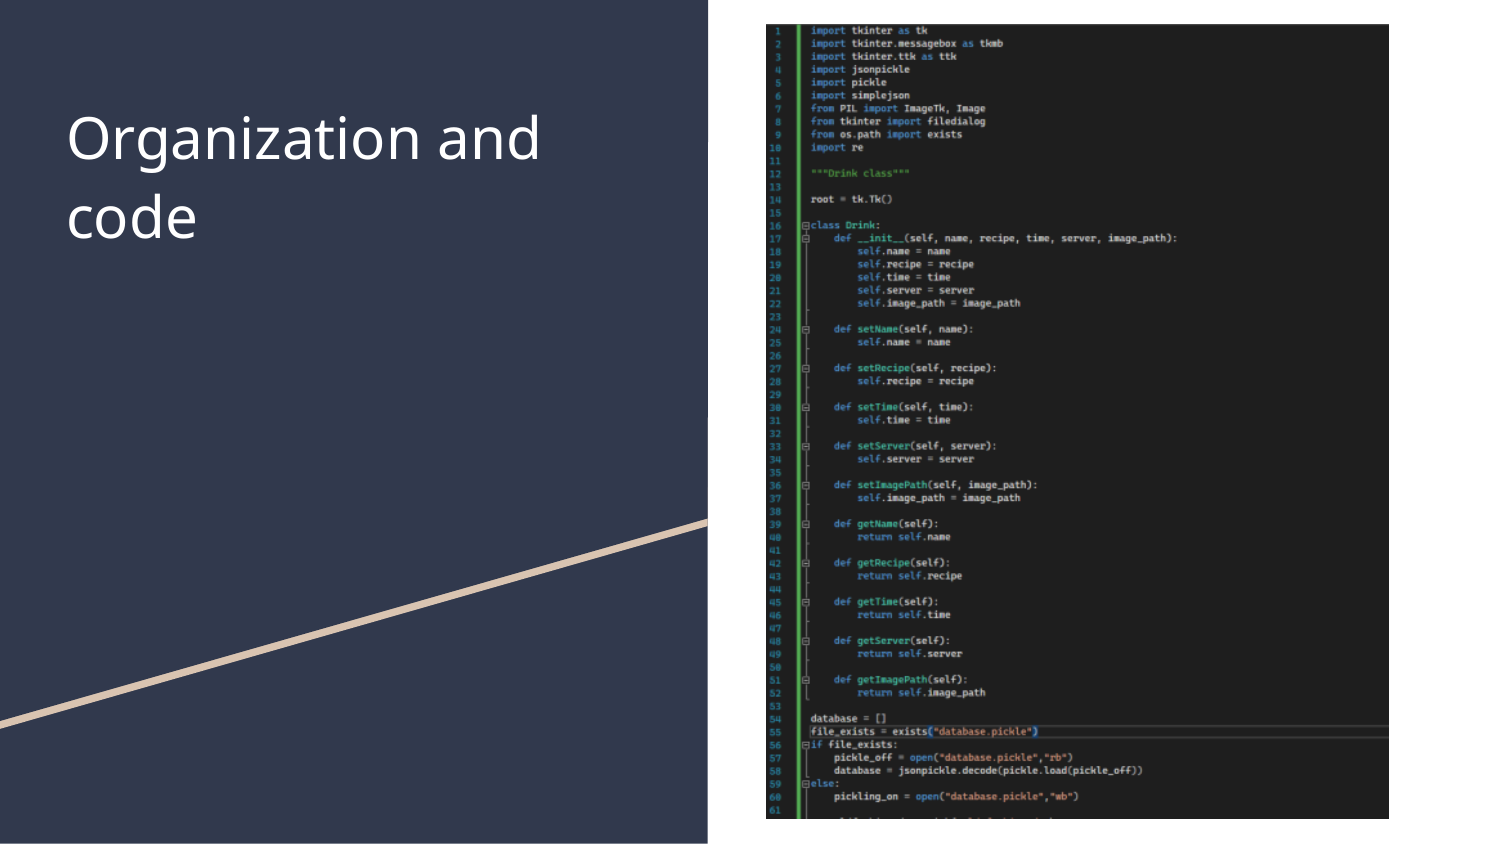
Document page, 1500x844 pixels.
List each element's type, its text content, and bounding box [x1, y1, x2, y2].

picture [766, 24, 1389, 819]
title Organization and code [51, 82, 660, 494]
